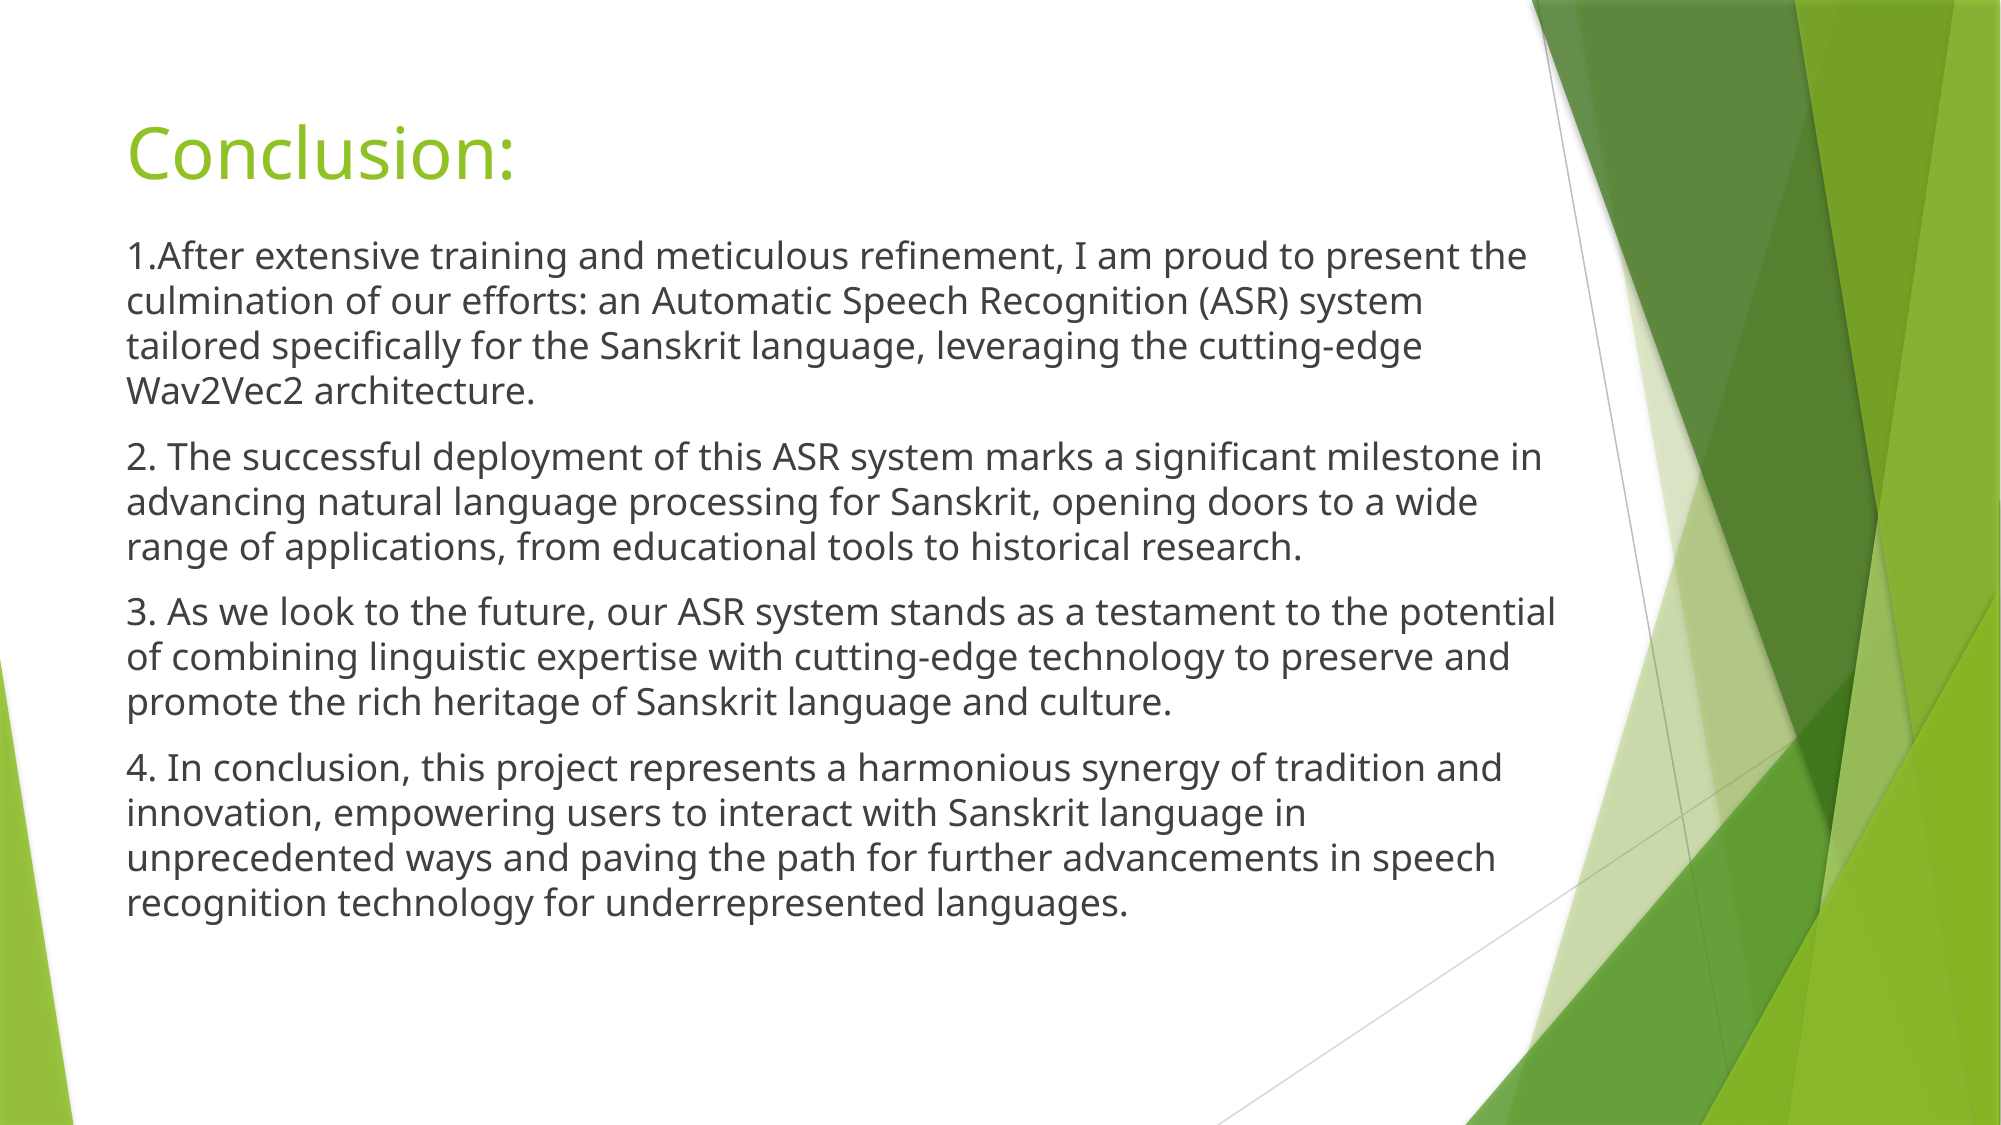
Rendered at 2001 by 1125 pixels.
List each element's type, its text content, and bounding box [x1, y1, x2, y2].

title Conclusion: [111, 99, 1522, 202]
list 1.After extensive training and meticulous refinement, I am proud to present the culmination of our efforts: an Automatic Speech Recognition (ASR) system tailored specifically for the Sanskrit language, leveraging the cutting-edge Wav2Vec2 architecture. 2. The successful deployment of this ASR system marks a significant milestone in advancing natural language processing for Sanskrit, opening doors to a wide range of applications, from educational tools to historical research. 3. As we look to the future, our ASR system stands as a testament to the potential of combining linguistic expertise with cutting-edge technology to preserve and promote the rich heritage of Sanskrit language and culture. 4. In conclusion, this project represents a harmonious synergy of tradition and innovation, empowering users to interact with Sanskrit language in unprecedented ways and paving the path for further advancements in speech recognition technology for underrepresented languages. [111, 224, 1583, 991]
